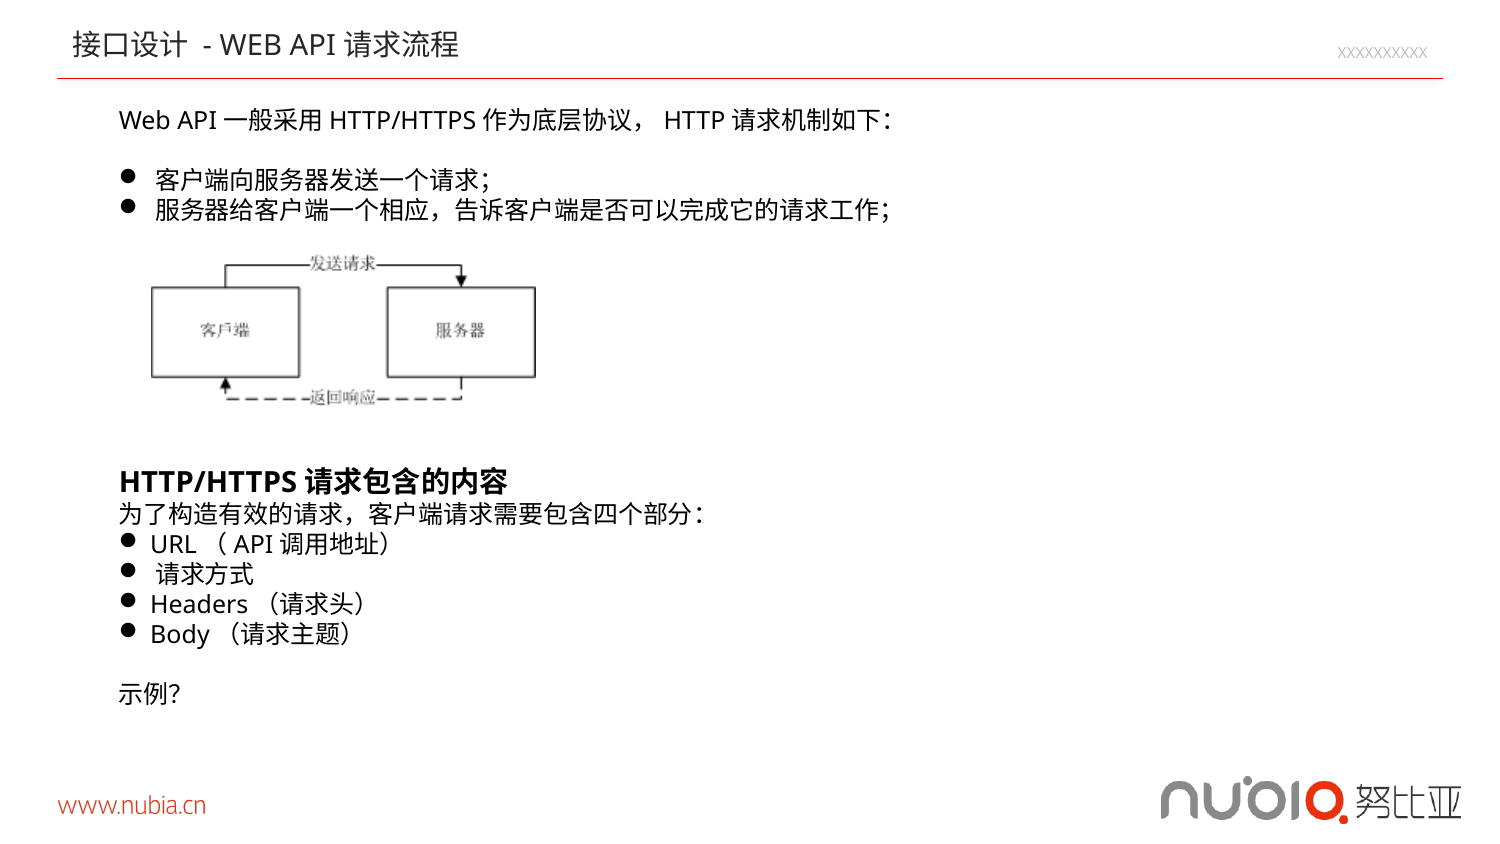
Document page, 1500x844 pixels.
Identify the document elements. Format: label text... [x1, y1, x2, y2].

subtitle XXXXXXXXXX [848, 35, 1443, 69]
picture [56, 793, 206, 819]
picture [1160, 776, 1462, 824]
picture [151, 252, 537, 410]
text_box 接口设计 - WEB API请求流程 [57, 21, 714, 67]
text_box Web API一般采用HTTP/HTTPS作为底层协议，HTTP请求机制如下： 客户端向服务器发送一个请求； 服务器给客户端一个相应，告诉客户端是否可以完成它的请求工作； HTTP/HTTPS请求包含的内容 为了构造有效的请求，客户端请求需要包含四个部分： URL（API调用地址） 请求方式 Headers（请求头） Body（请求主题） 示例？ [103, 96, 1443, 737]
